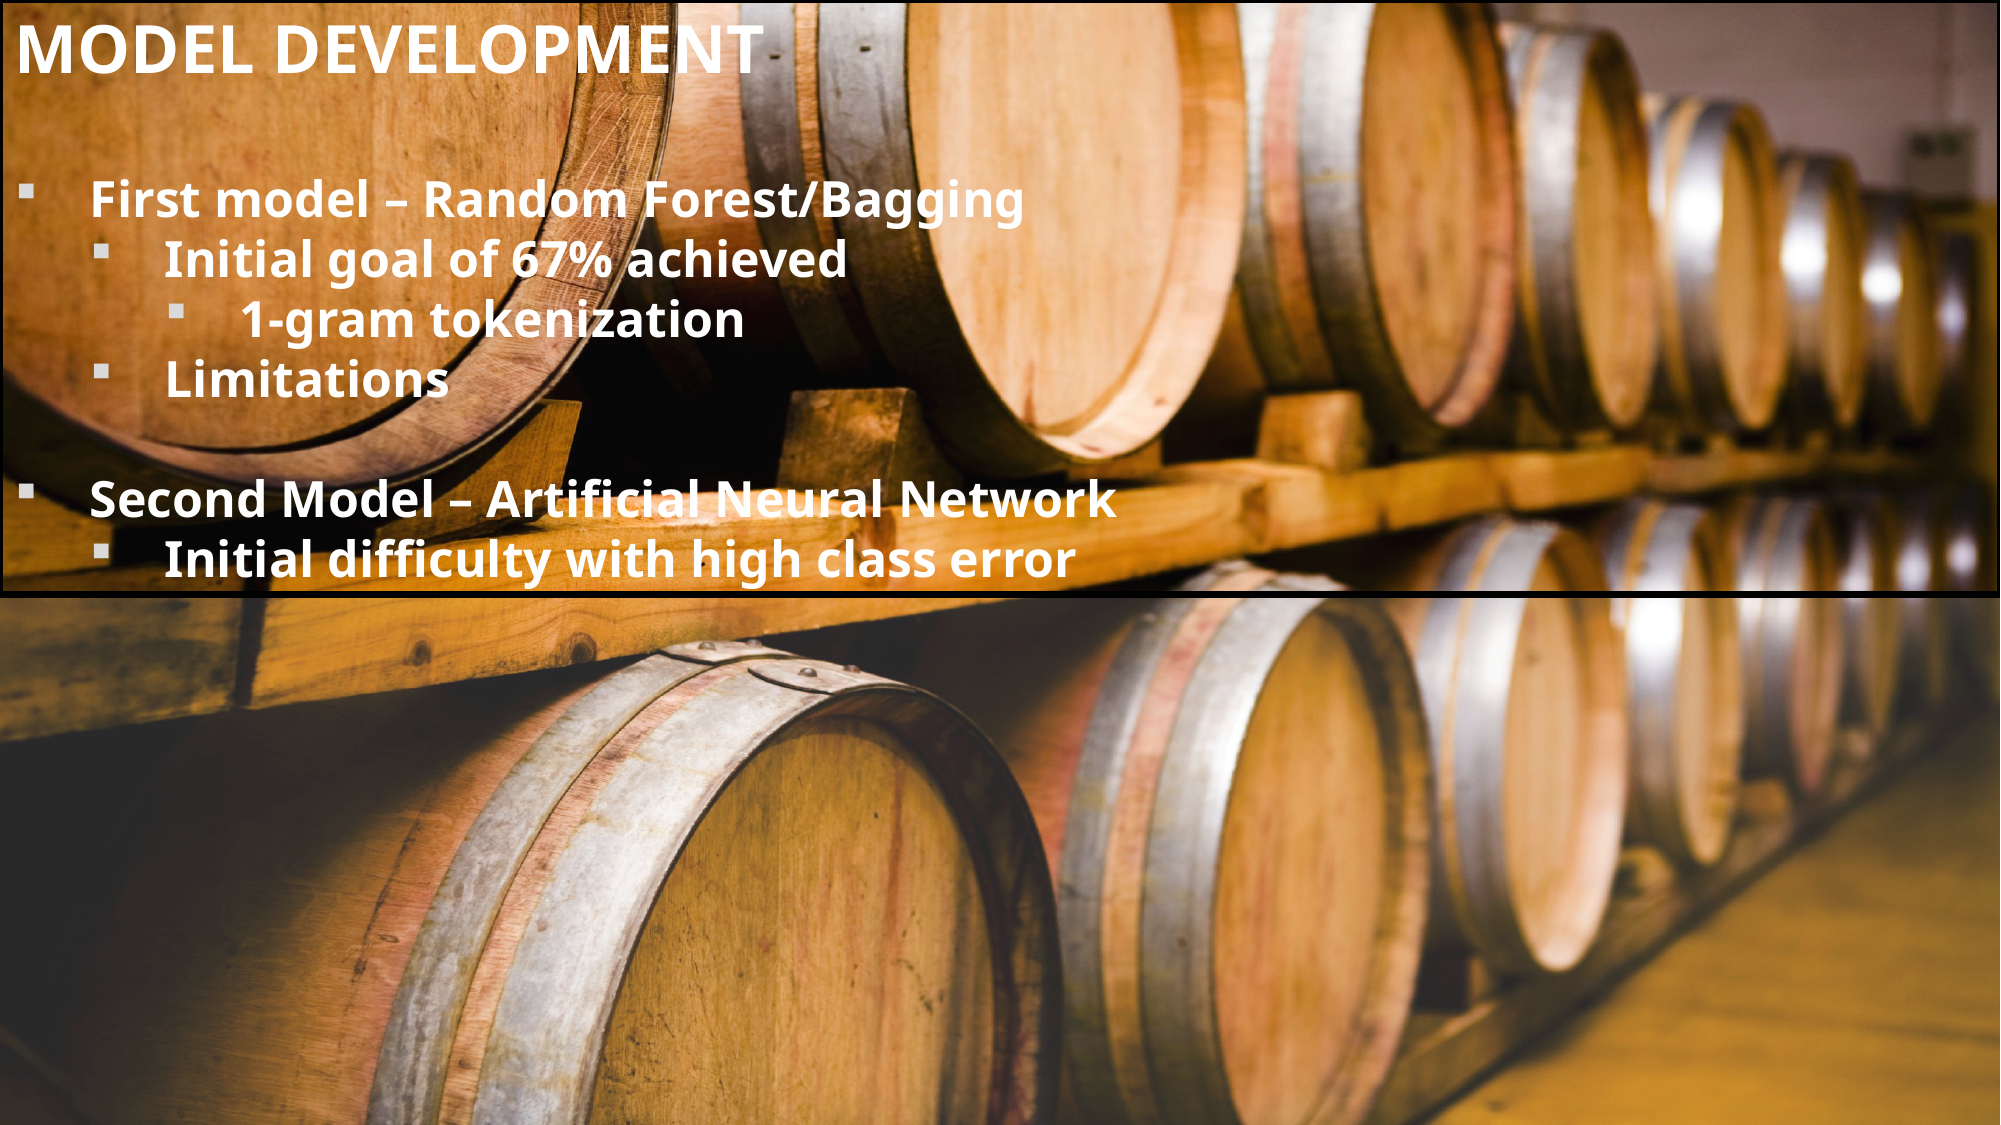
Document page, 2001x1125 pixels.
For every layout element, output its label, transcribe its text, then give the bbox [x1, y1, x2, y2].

text_box MODEL DEVELOPMENT First model – Random Forest/Bagging Initial goal of 67% achieved 1-gram tokenization Limitations Second Model – Artificial Neural Network Initial difficulty with high class error [0, 0, 2000, 595]
table_cell [0, 595, 2000, 1125]
